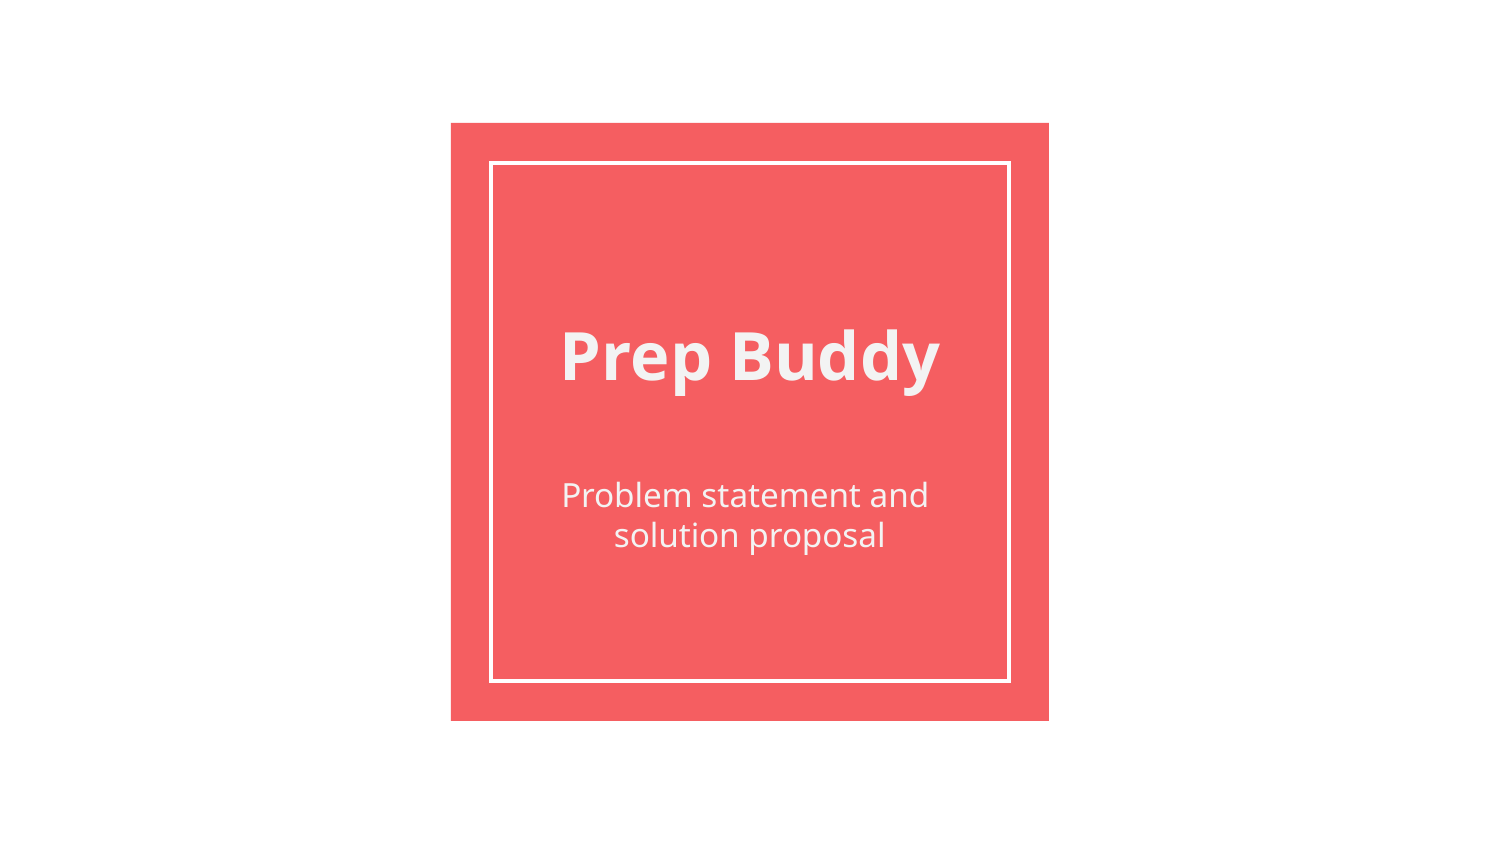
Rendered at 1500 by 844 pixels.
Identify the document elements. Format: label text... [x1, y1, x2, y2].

subtitle Problem statement and solution proposal [507, 440, 993, 614]
title Prep Buddy [507, 266, 993, 440]
